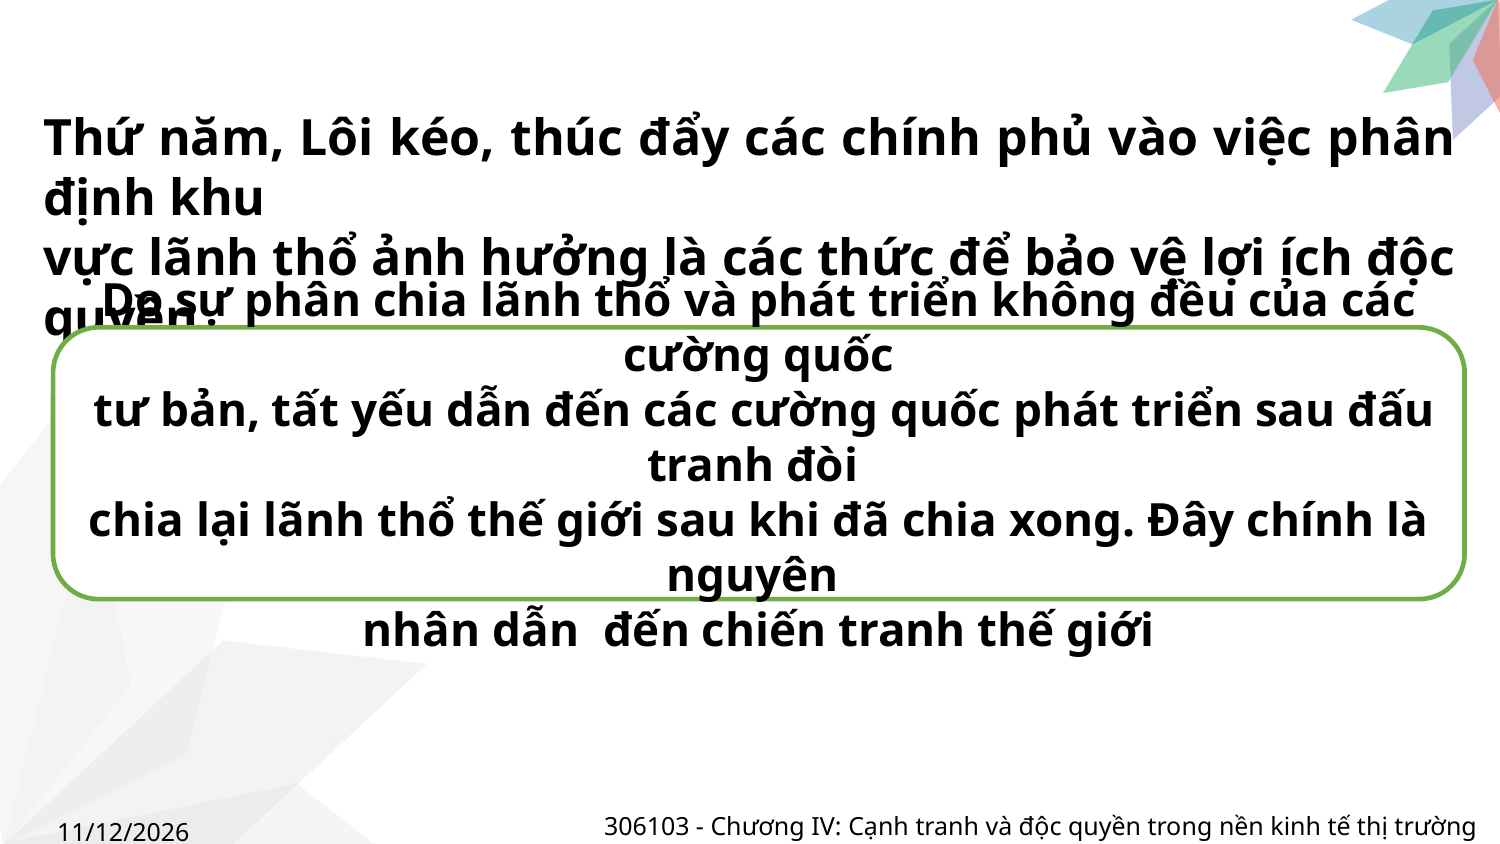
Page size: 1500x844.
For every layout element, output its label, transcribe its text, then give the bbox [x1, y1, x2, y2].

text_box Do sự phân chia lãnh thổ và phát triển không đều của các cường quốc tư bản, tất yếu dẫn đến các cường quốc phát triển sau đấu tranh đòi chia lại lãnh thổ thế giới sau khi đã chia xong. Đây chính là nguyên nhân dẫn đến chiến tranh thế giới [51, 326, 1466, 601]
text_box 5/4/2023 [22, 802, 224, 844]
text_box Thứ năm, Lôi kéo, thúc đẩy các chính phủ vào việc phân định khu vực lãnh thổ ảnh hưởng là các thức để bảo vệ lợi ích độc quyền [20, 159, 1479, 292]
text_box 306103 - Chương IV: Cạnh tranh và độc quyền trong nền kinh tế thị trường [549, 797, 1493, 844]
picture [0, 0, 1500, 844]
